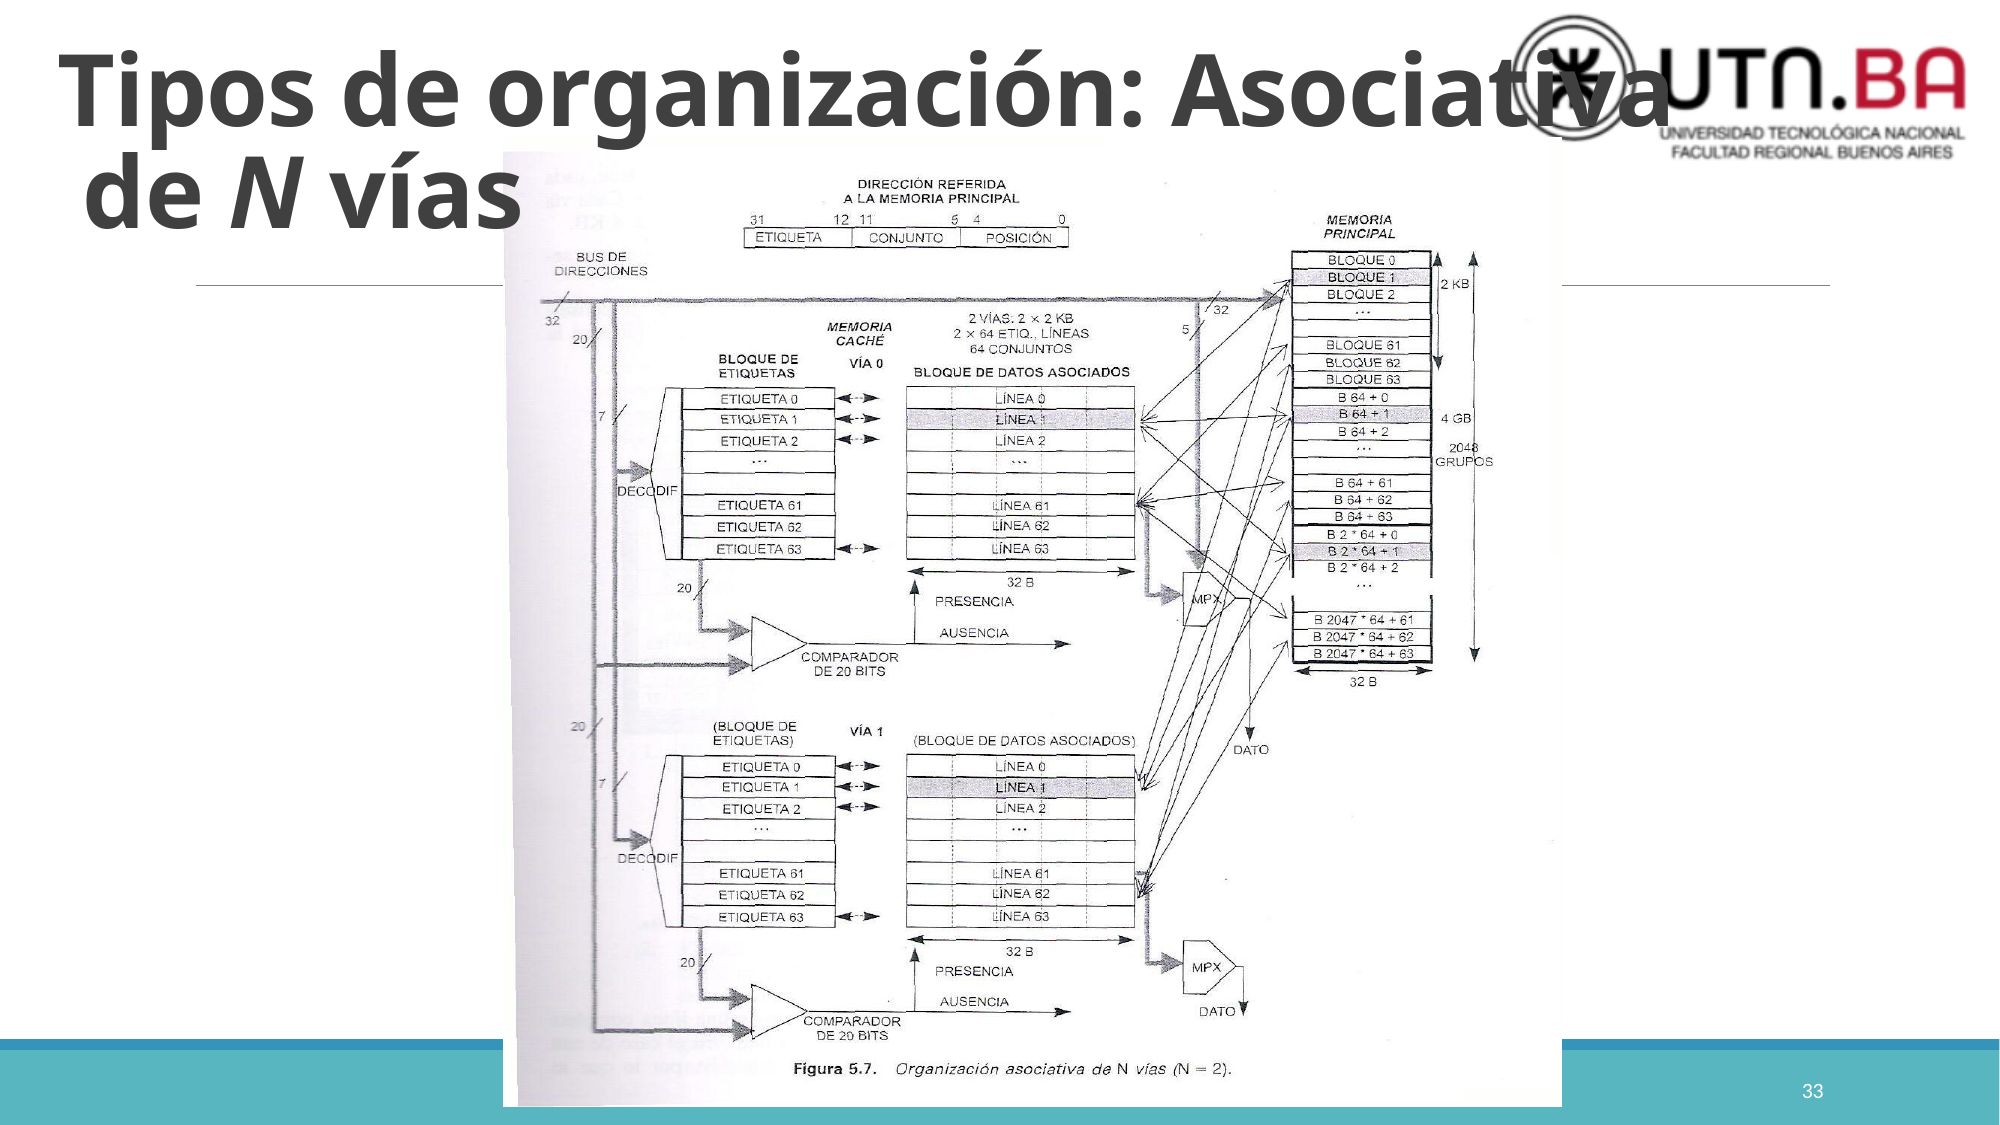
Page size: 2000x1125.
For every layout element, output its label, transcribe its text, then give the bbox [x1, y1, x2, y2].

picture [1493, 8, 2000, 181]
footer Arquitectura de Computadores [604, 1116, 1396, 1120]
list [503, 136, 1562, 1108]
title Tipos de organización: Asociativa de N vías [42, 18, 1693, 257]
slide_number 33 [1623, 1059, 1839, 1120]
